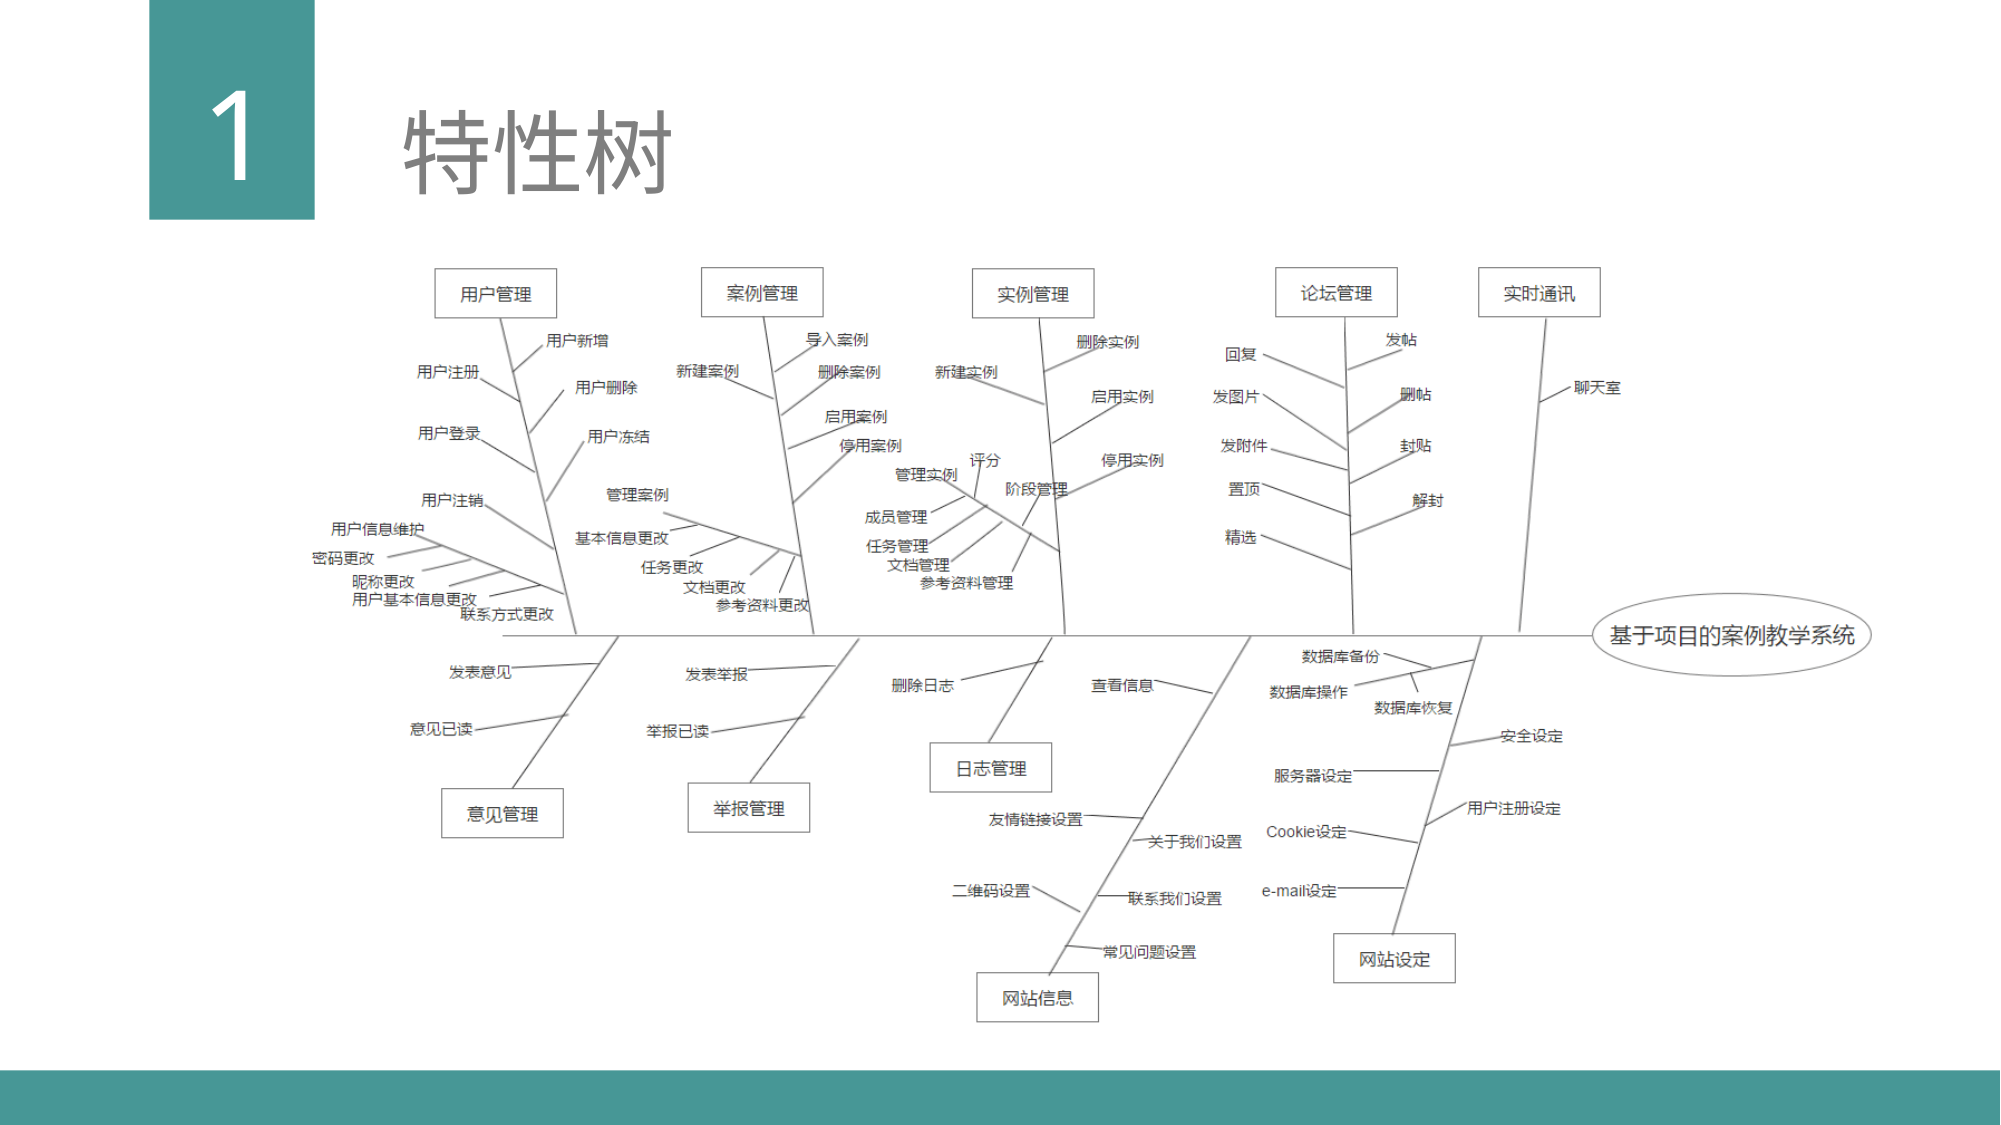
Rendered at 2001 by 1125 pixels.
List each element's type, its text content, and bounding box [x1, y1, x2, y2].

text_box 1 [154, 48, 320, 213]
text_box [149, 0, 315, 220]
text_box 特性树 [385, 88, 1426, 214]
text_box [0, 1070, 2000, 1125]
picture [302, 227, 1922, 1058]
